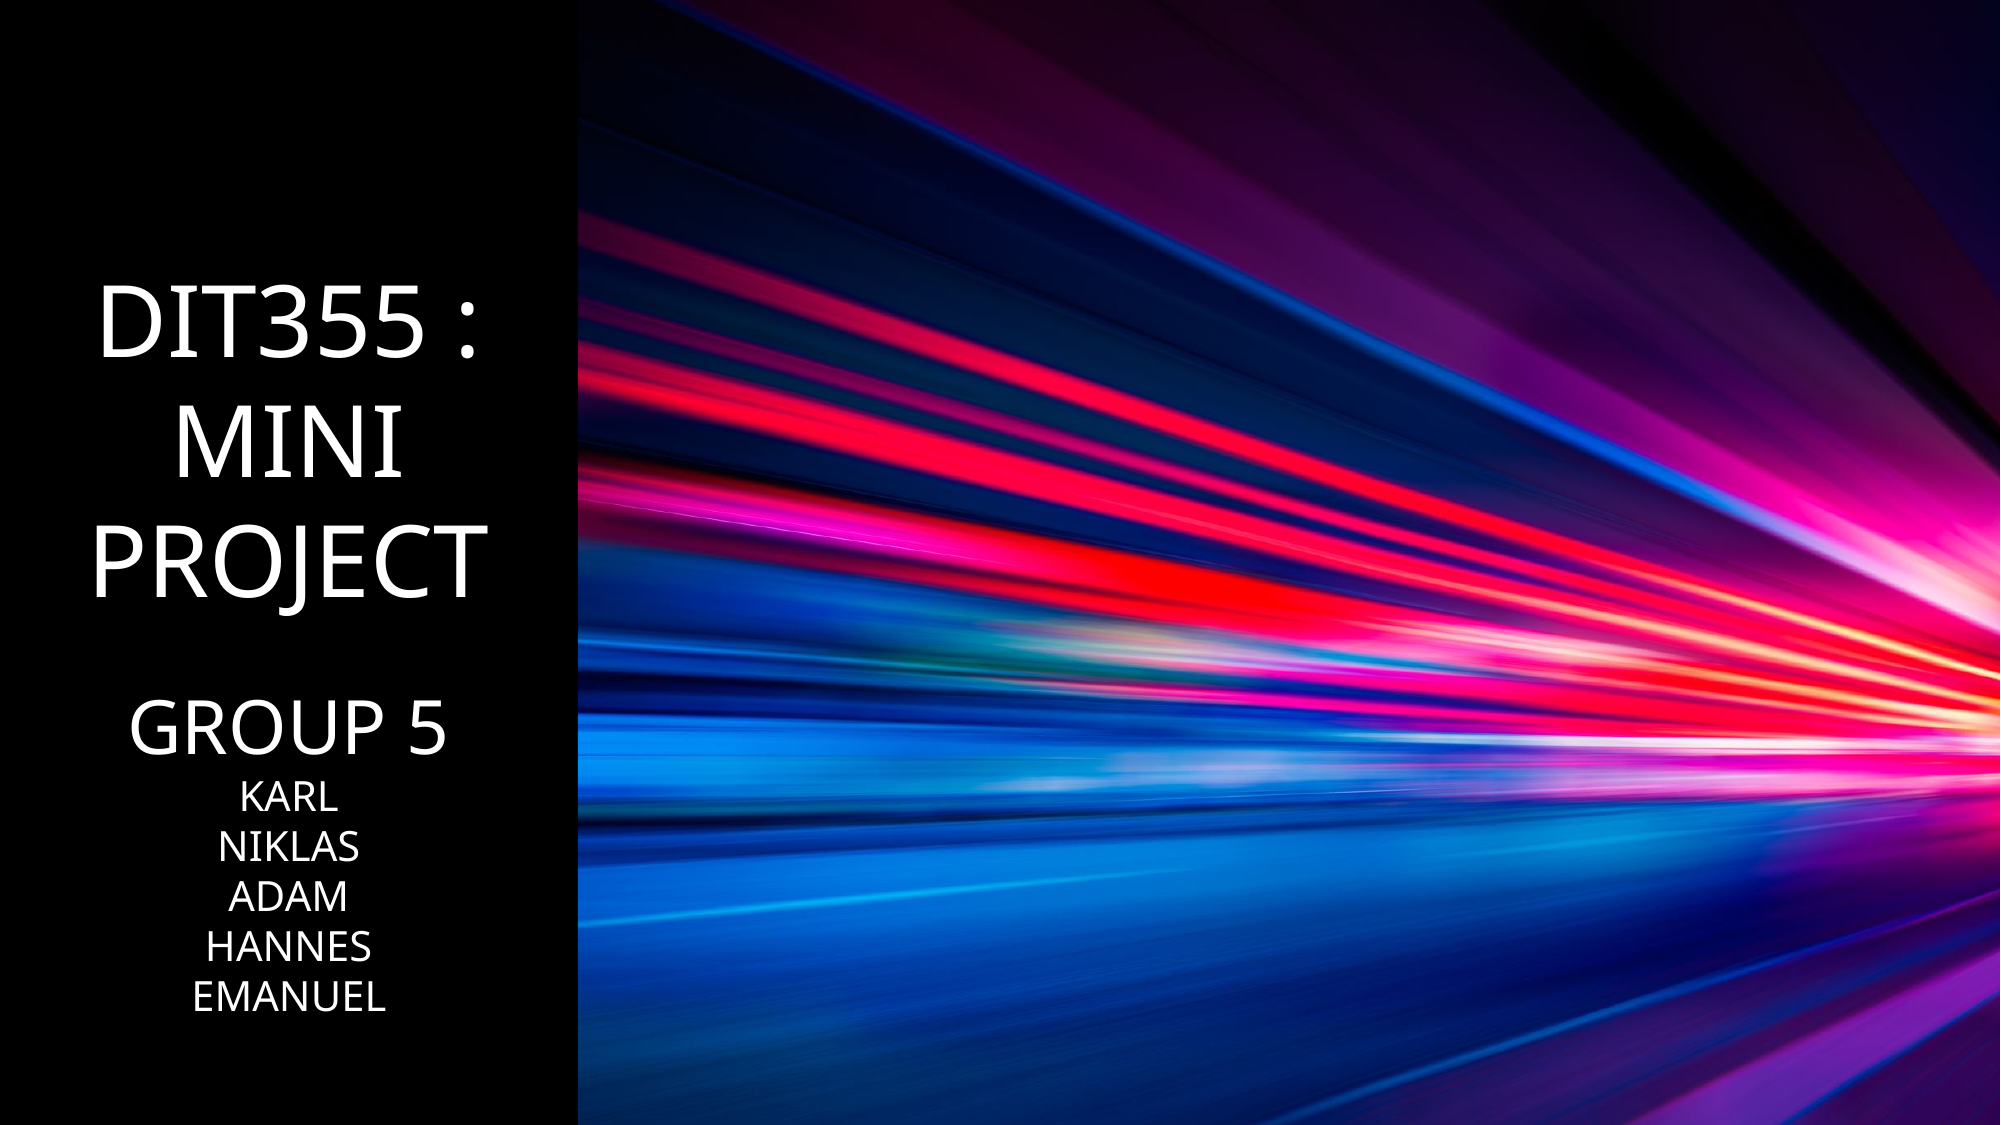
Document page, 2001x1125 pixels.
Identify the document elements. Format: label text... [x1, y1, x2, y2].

subtitle Group 5 Karl Niklas Adam Hannes Emanuel [0, 672, 577, 1062]
title DIT355 : Mini Project [0, 146, 577, 625]
picture [577, 0, 2000, 1125]
